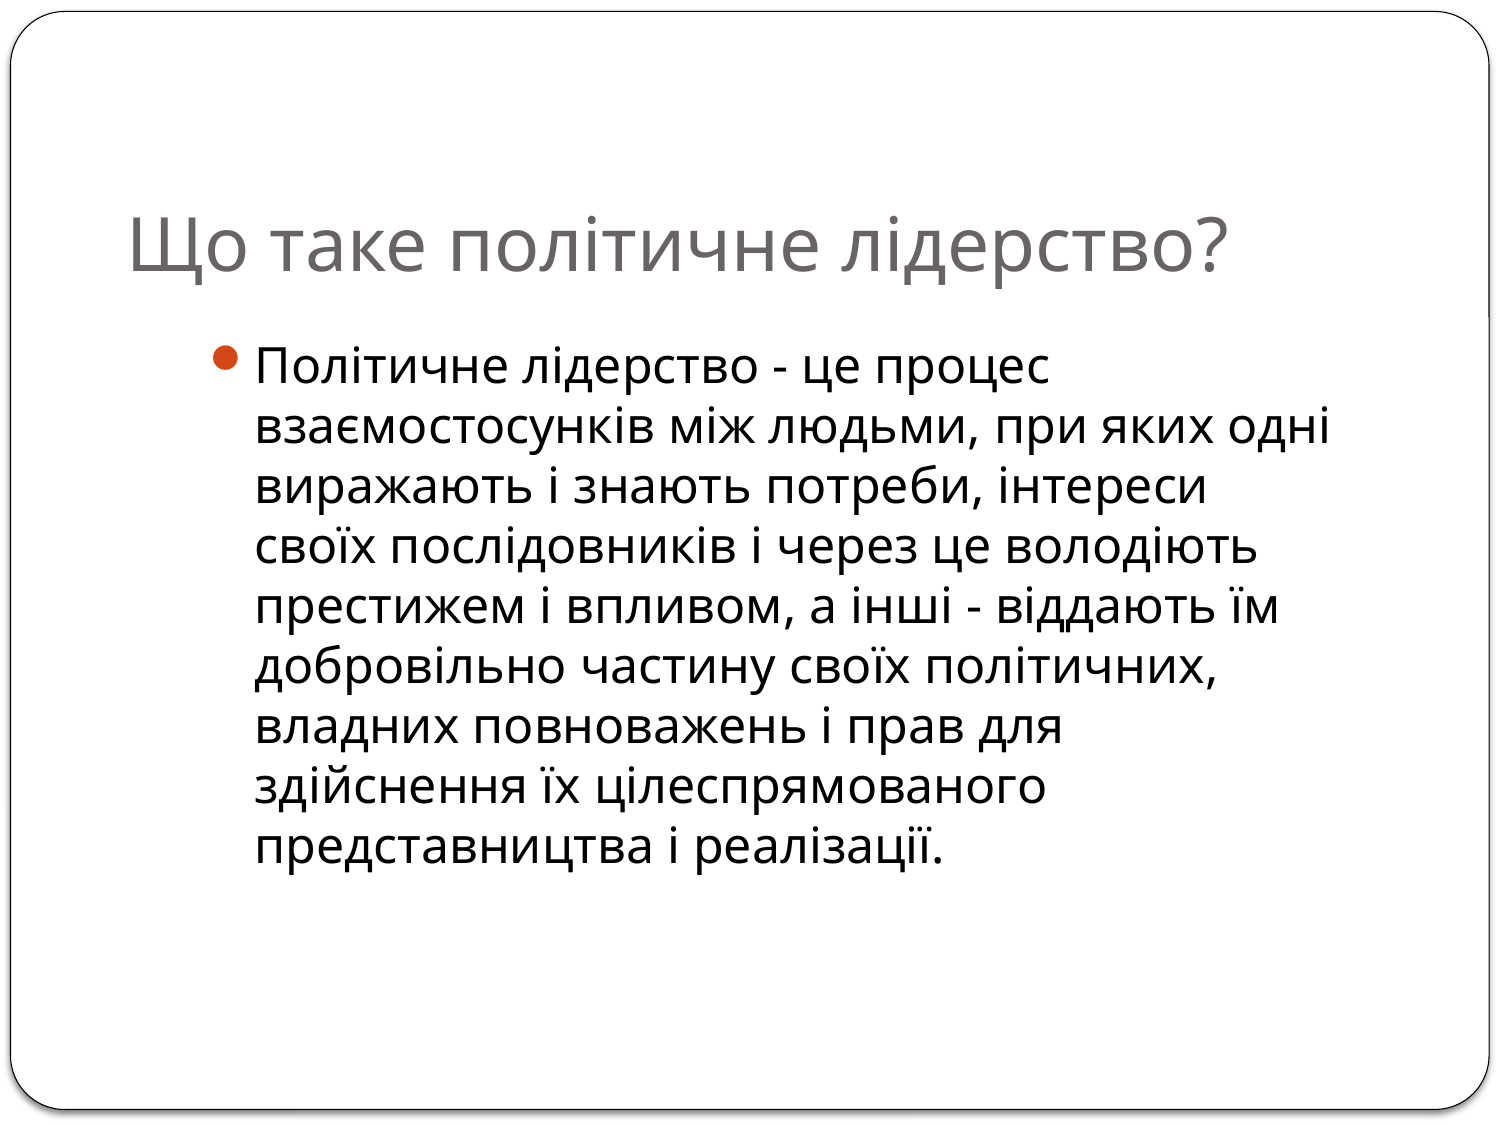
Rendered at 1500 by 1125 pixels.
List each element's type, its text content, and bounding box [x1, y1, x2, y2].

list Політичне лідерство - це процес взаємостосунків між людьми, при яких одні виражають і знають потреби, інтереси своїх послідовників і через це володіють престижем і впливом, а інші - віддають їм добровільно частину своїх політичних, владних повноважень і прав для здійснення їх цілеспрямованого представництва і реалізації. [194, 326, 1353, 1035]
title Що таке політичне лідерство? [112, 113, 1341, 302]
